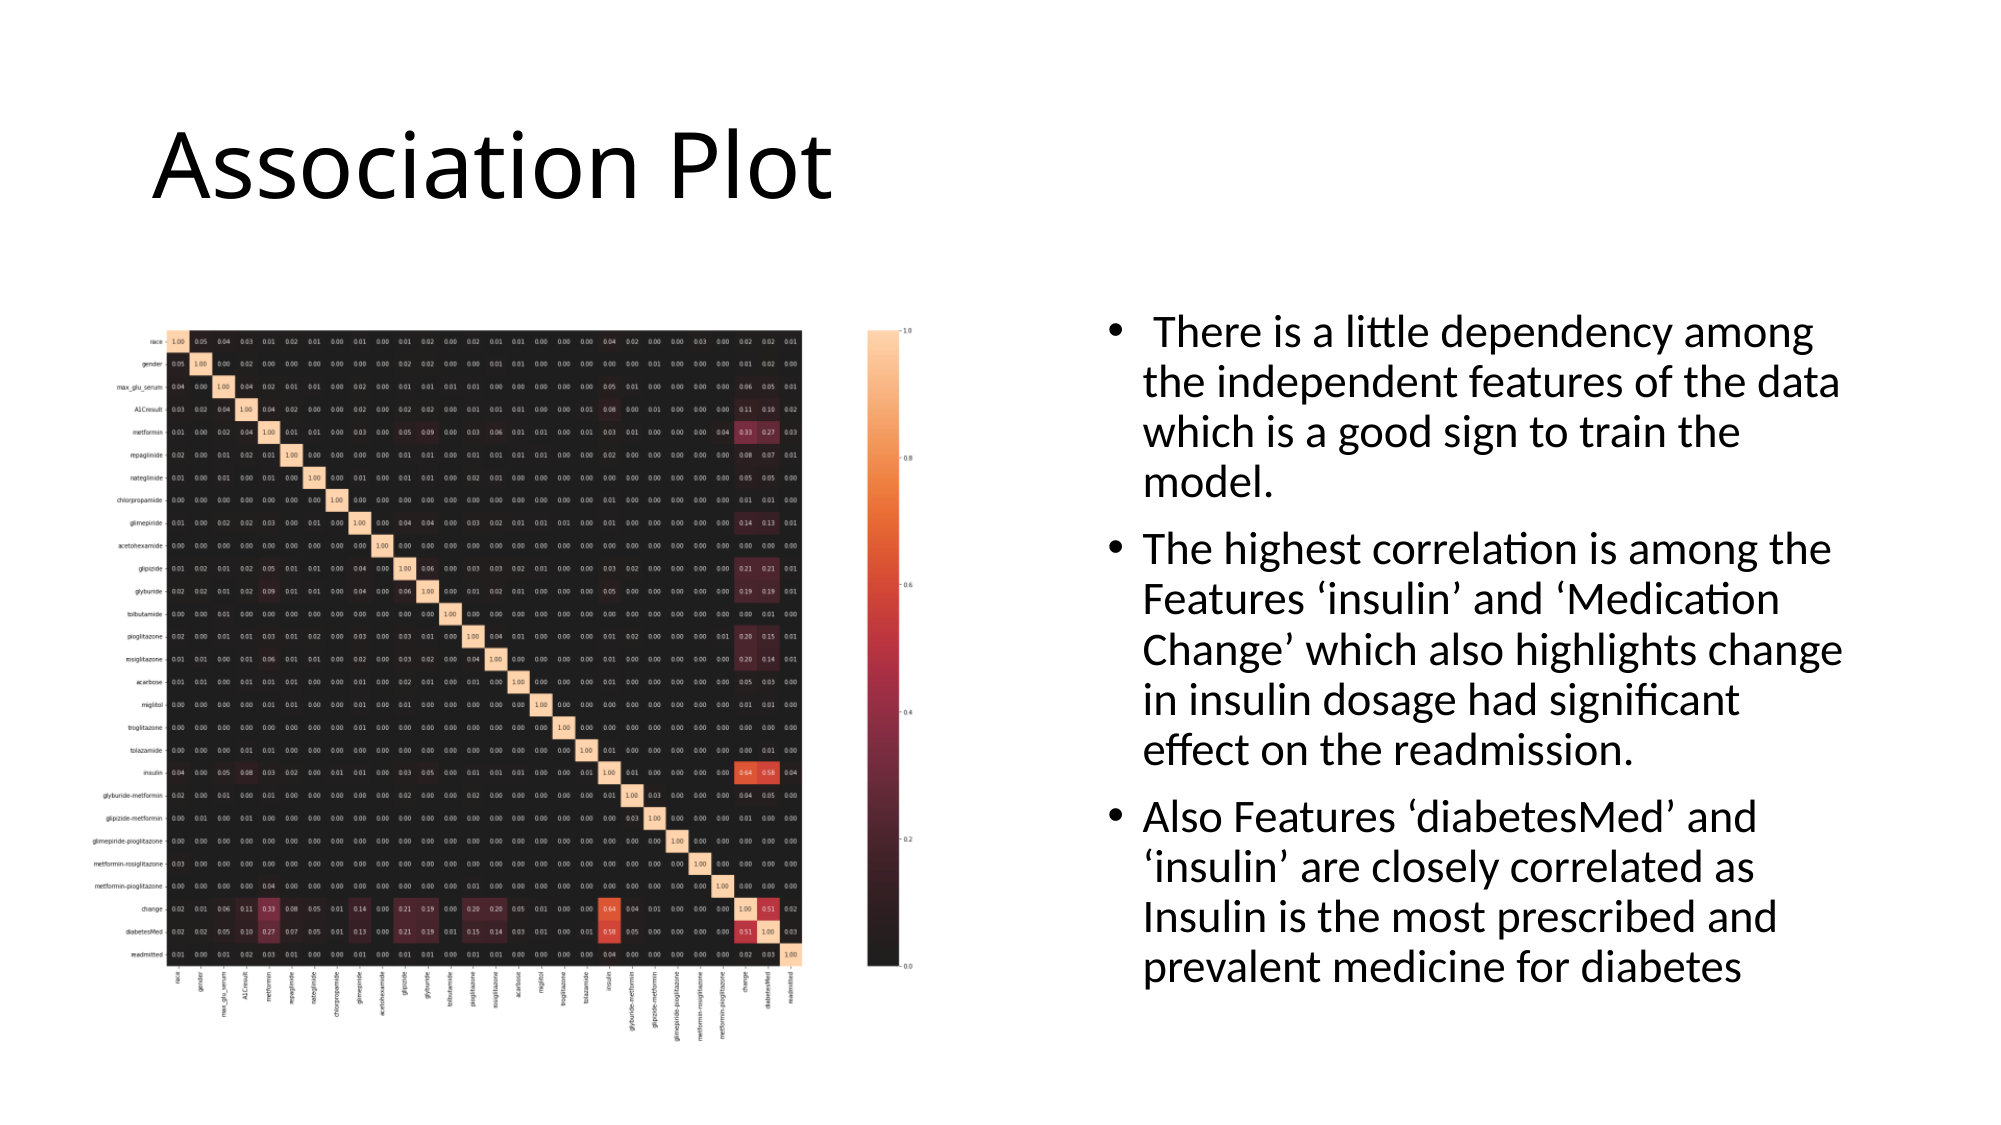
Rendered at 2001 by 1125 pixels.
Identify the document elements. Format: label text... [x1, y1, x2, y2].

list There is a little dependency among the independent features of the data which is a good sign to train the model. The highest correlation is among the Features ‘insulin’ and ‘Medication Change’ which also highlights change in insulin dosage had significant effect on the readmission. Also Features ‘diabetesMed’ and ‘insulin’ are closely correlated as Insulin is the most prescribed and prevalent medicine for diabetes [1092, 299, 1863, 1014]
picture [67, 299, 1000, 1066]
title Association Plot [137, 59, 1863, 278]
